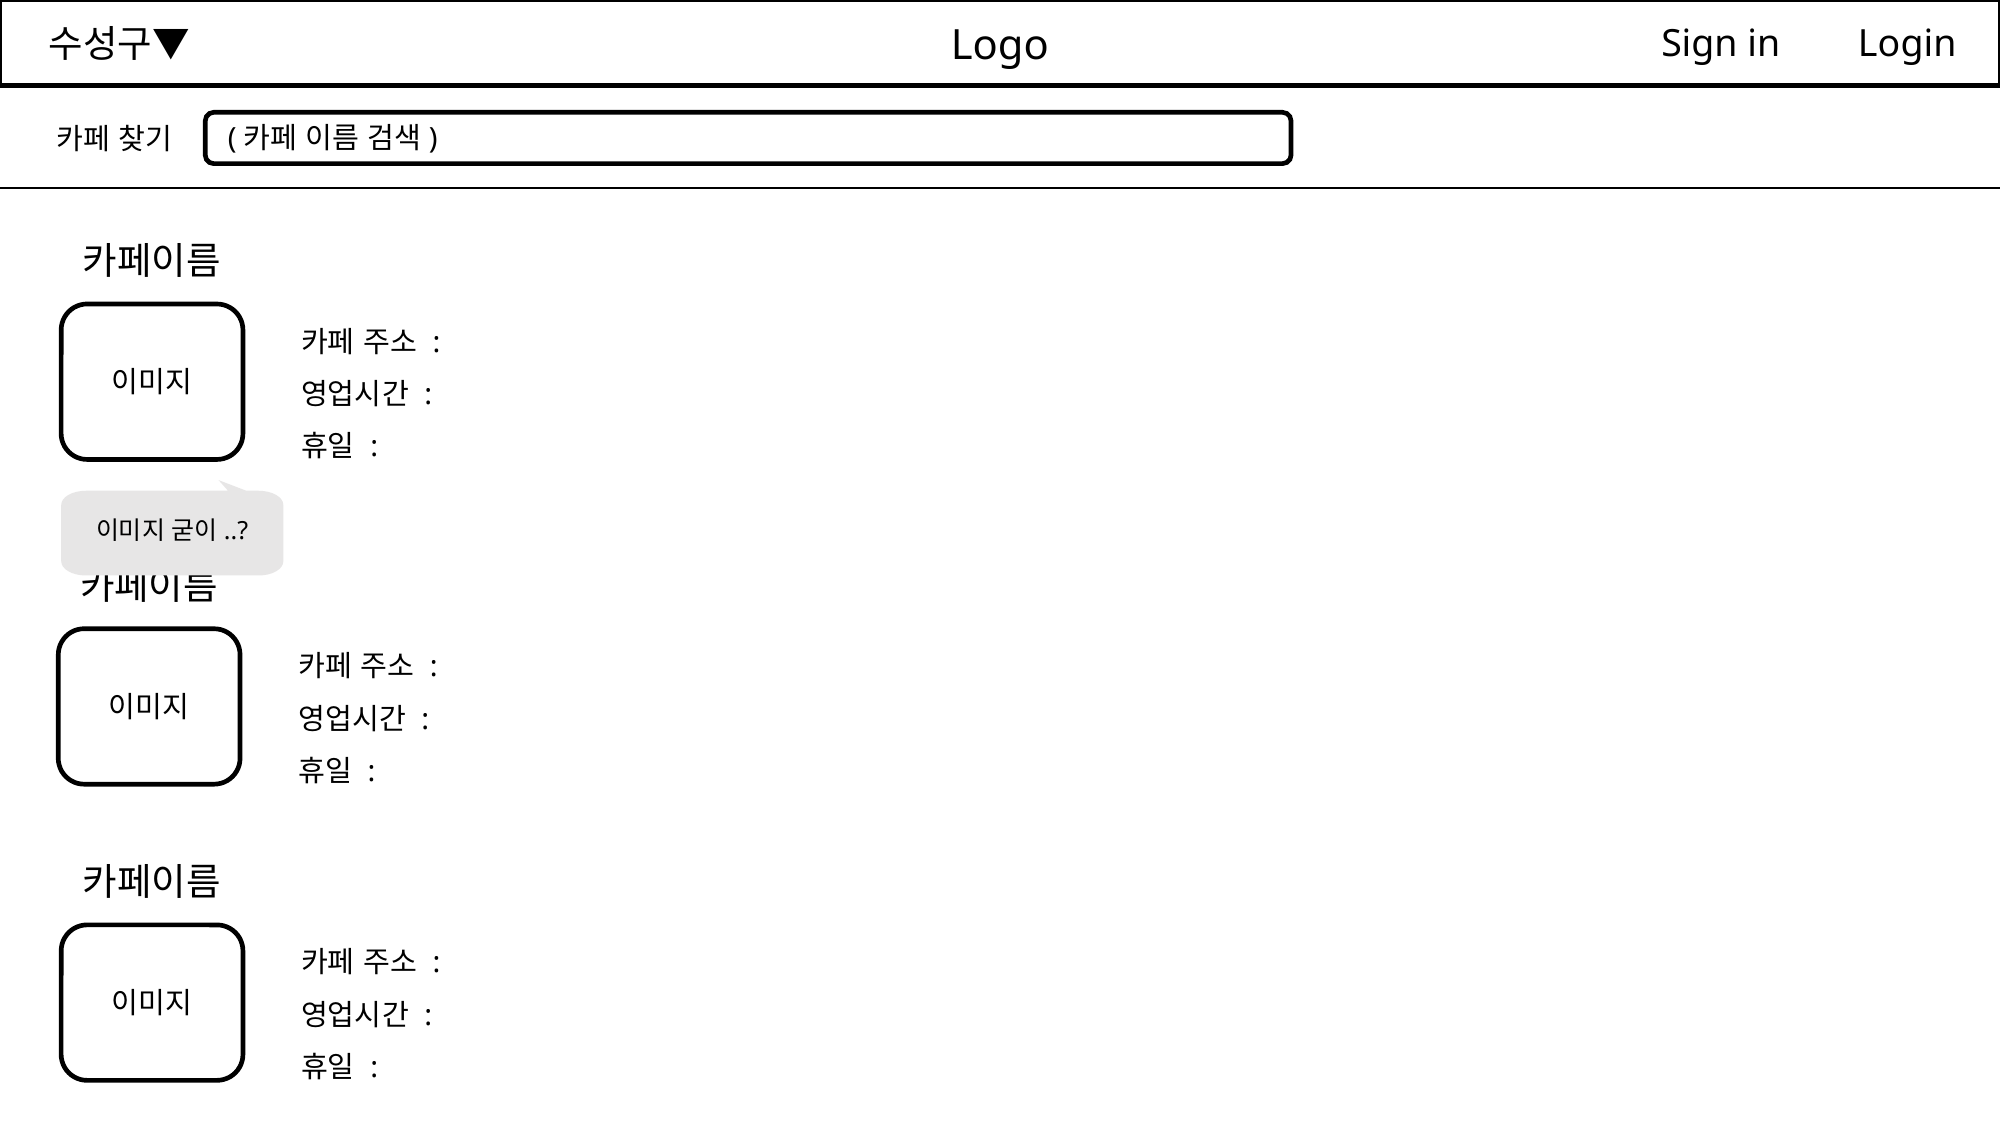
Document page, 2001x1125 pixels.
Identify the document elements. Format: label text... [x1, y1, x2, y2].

text_box 카페 주소 : 영업시간 : 휴일 : [286, 918, 456, 1091]
text_box [57, 627, 242, 786]
text_box 카페이름 [68, 229, 236, 290]
text_box 카페 주소 : 영업시간 : 휴일 : [283, 622, 453, 795]
text_box 수성구▼ [33, 12, 205, 73]
text_box Logo [0, 0, 2000, 86]
text_box 카페이름 [68, 850, 236, 911]
text_box [60, 302, 244, 461]
text_box 카페 주소 : 영업시간 : 휴일 : [286, 298, 456, 471]
text_box [204, 111, 1293, 165]
text_box [60, 923, 244, 1082]
text_box 카페이름 [65, 576, 234, 615]
text_box (카페 이름 검색) [213, 111, 453, 162]
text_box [61, 480, 284, 576]
text_box Sign in Login [1646, 11, 1973, 72]
text_box 카페 찾기 [41, 113, 188, 163]
